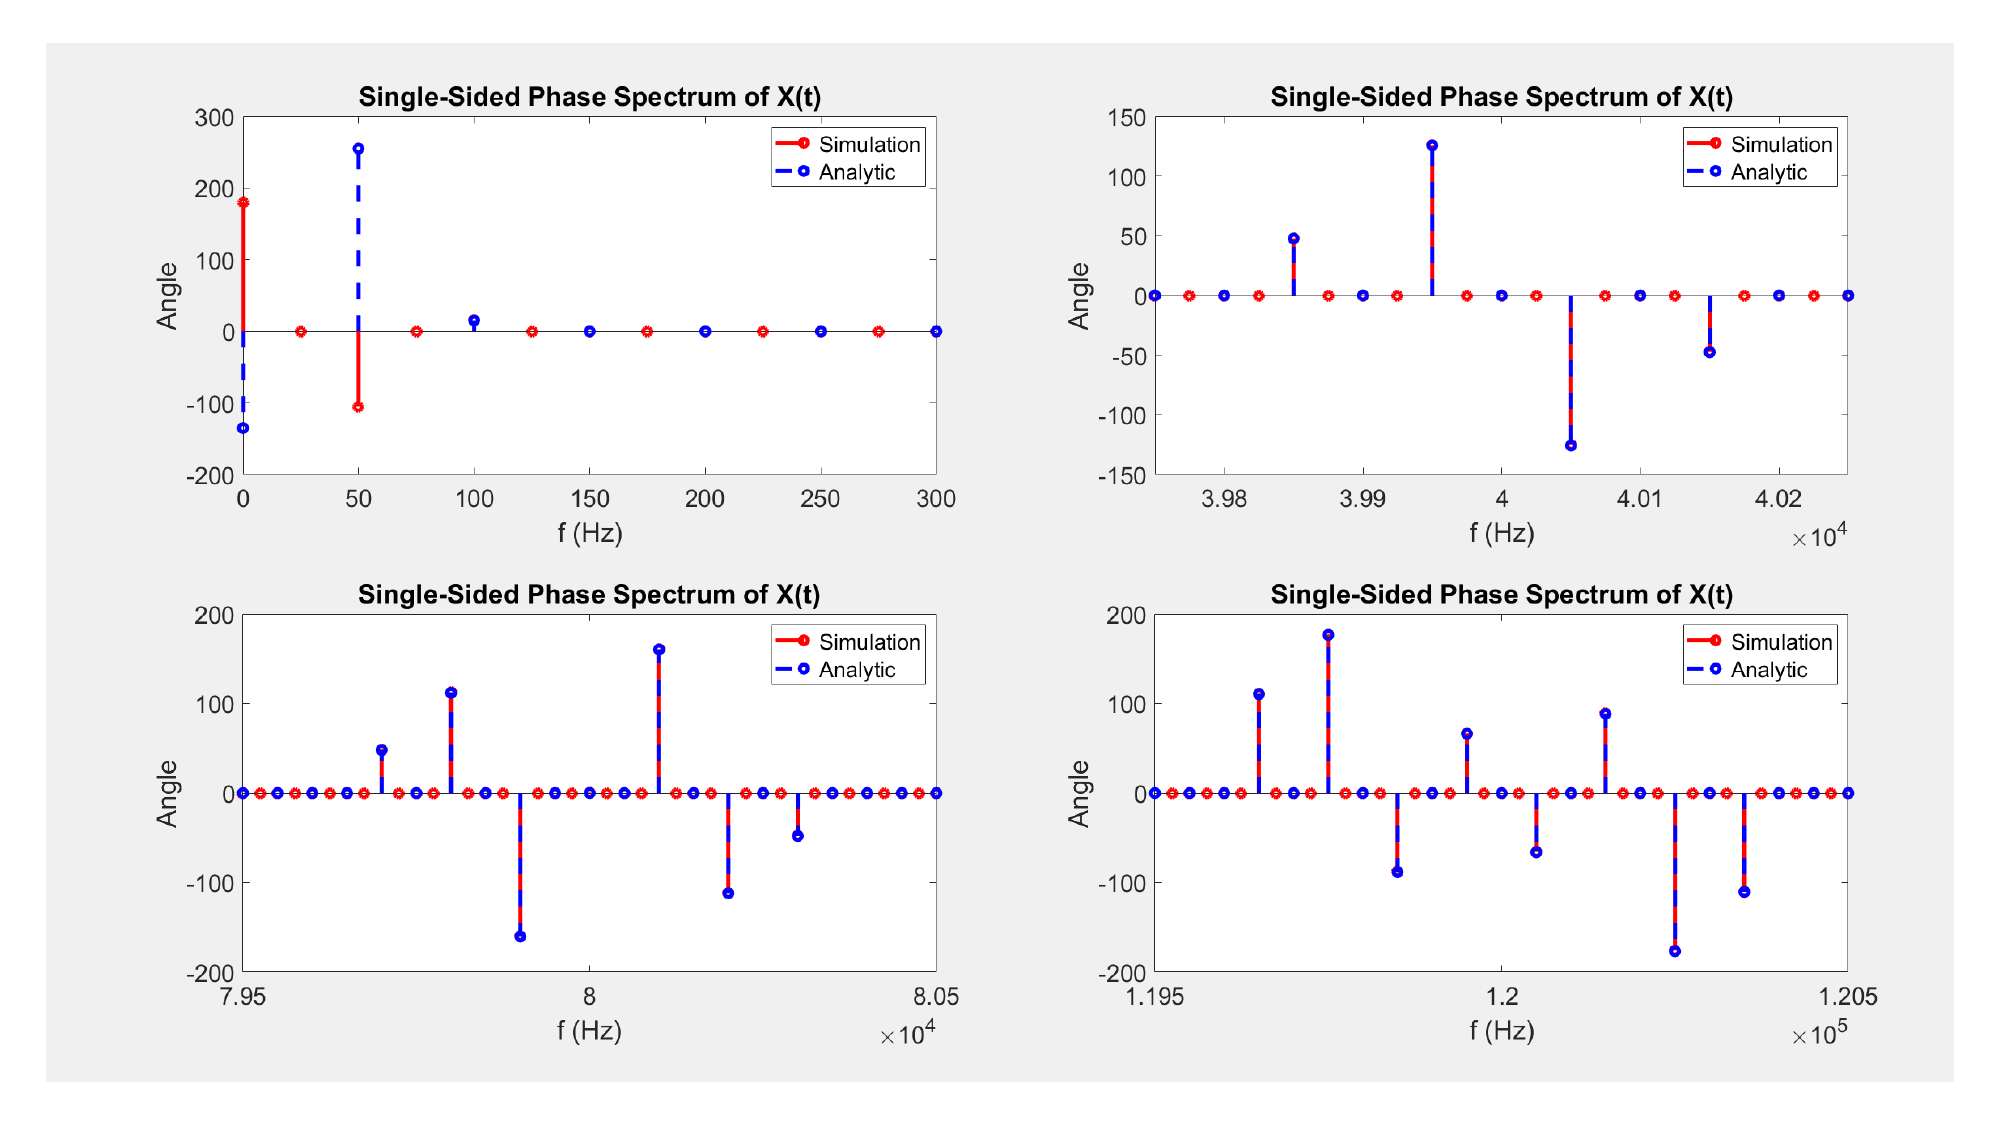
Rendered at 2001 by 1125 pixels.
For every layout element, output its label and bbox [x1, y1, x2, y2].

picture [45, 43, 1954, 1082]
